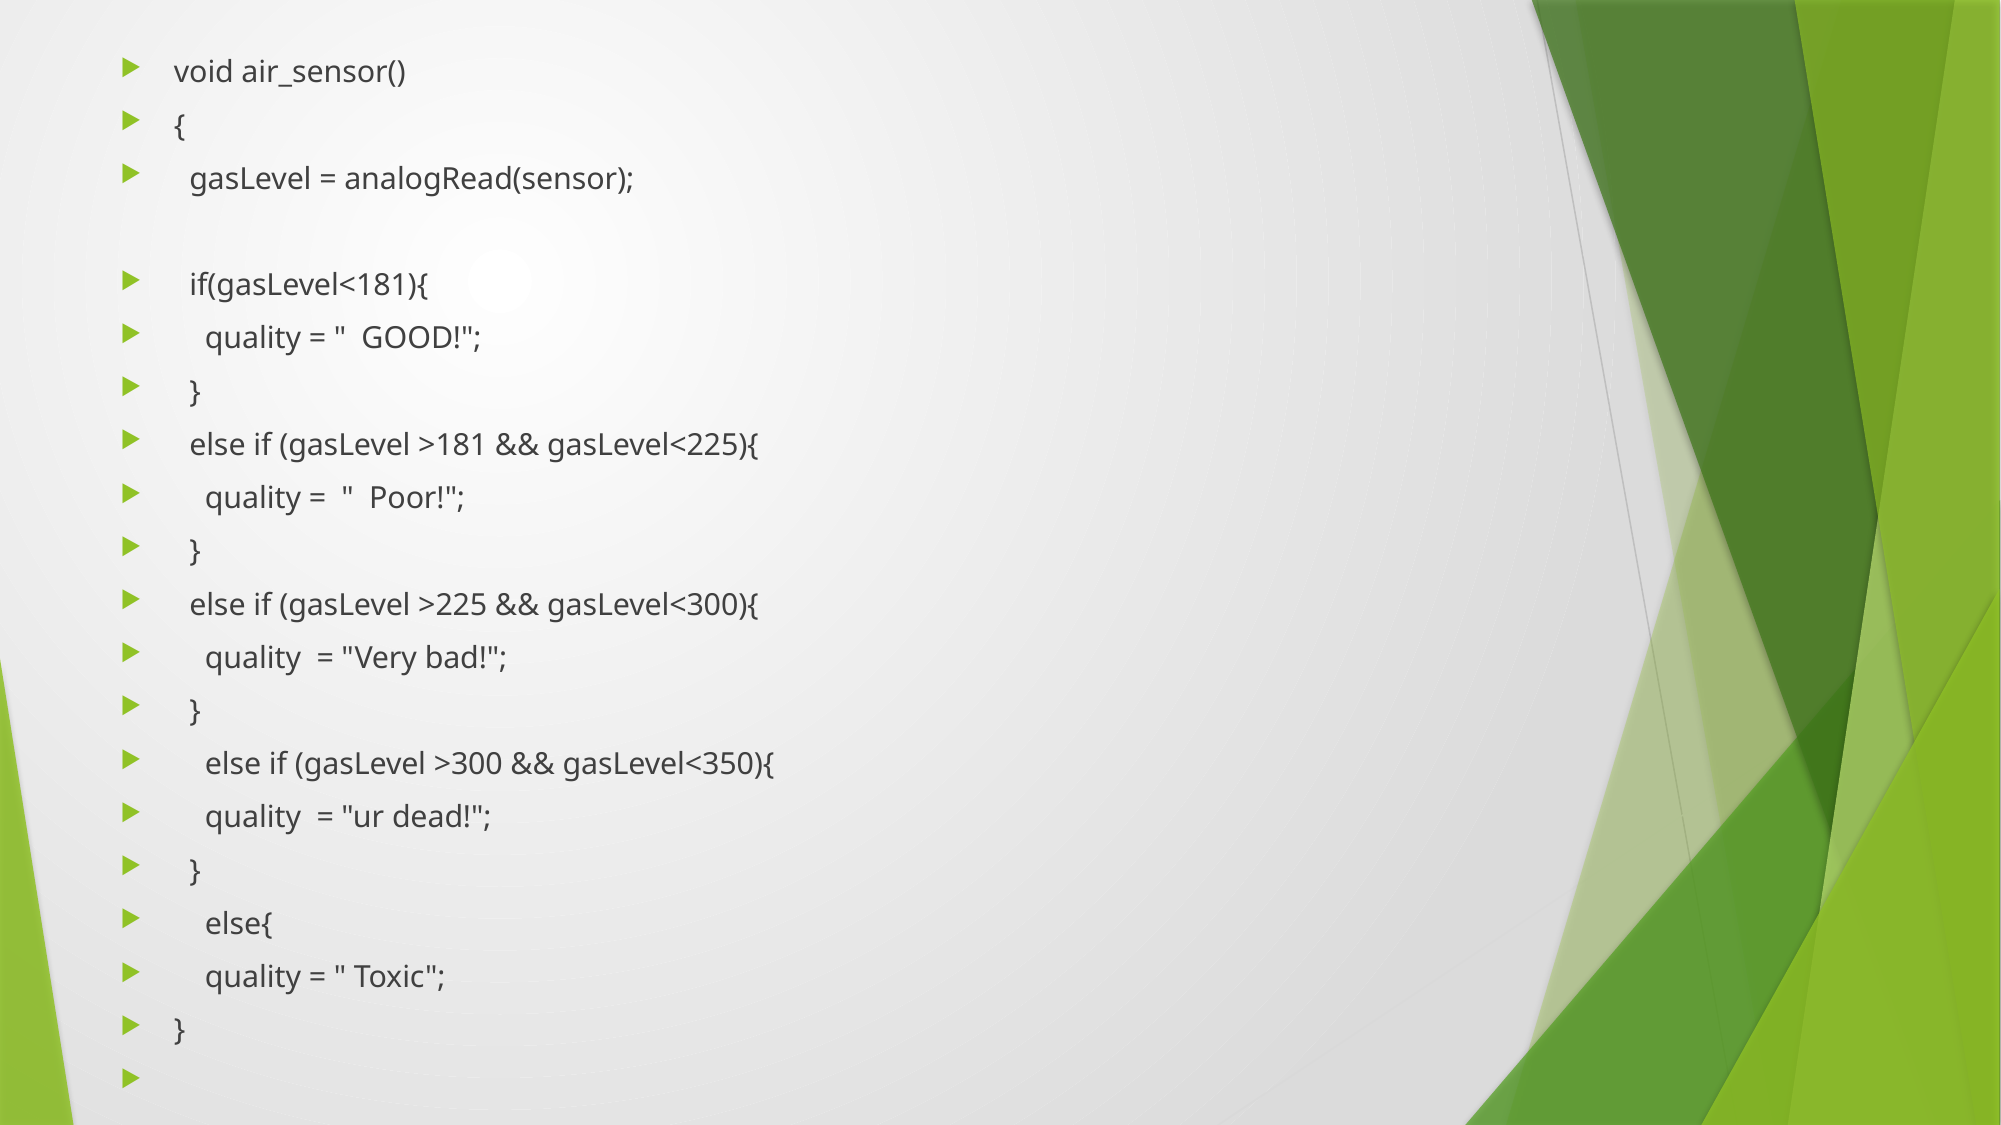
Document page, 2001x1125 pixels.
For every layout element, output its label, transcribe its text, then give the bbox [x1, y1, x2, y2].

list void air_sensor() { gasLevel = analogRead(sensor); if(gasLevel<181){ quality = " GOOD!"; } else if (gasLevel >181 && gasLevel<225){ quality = " Poor!"; } else if (gasLevel >225 && gasLevel<300){ quality = "Very bad!"; } else if (gasLevel >300 && gasLevel<350){ quality = "ur dead!"; } else{ quality = " Toxic"; } [105, 45, 1831, 1110]
